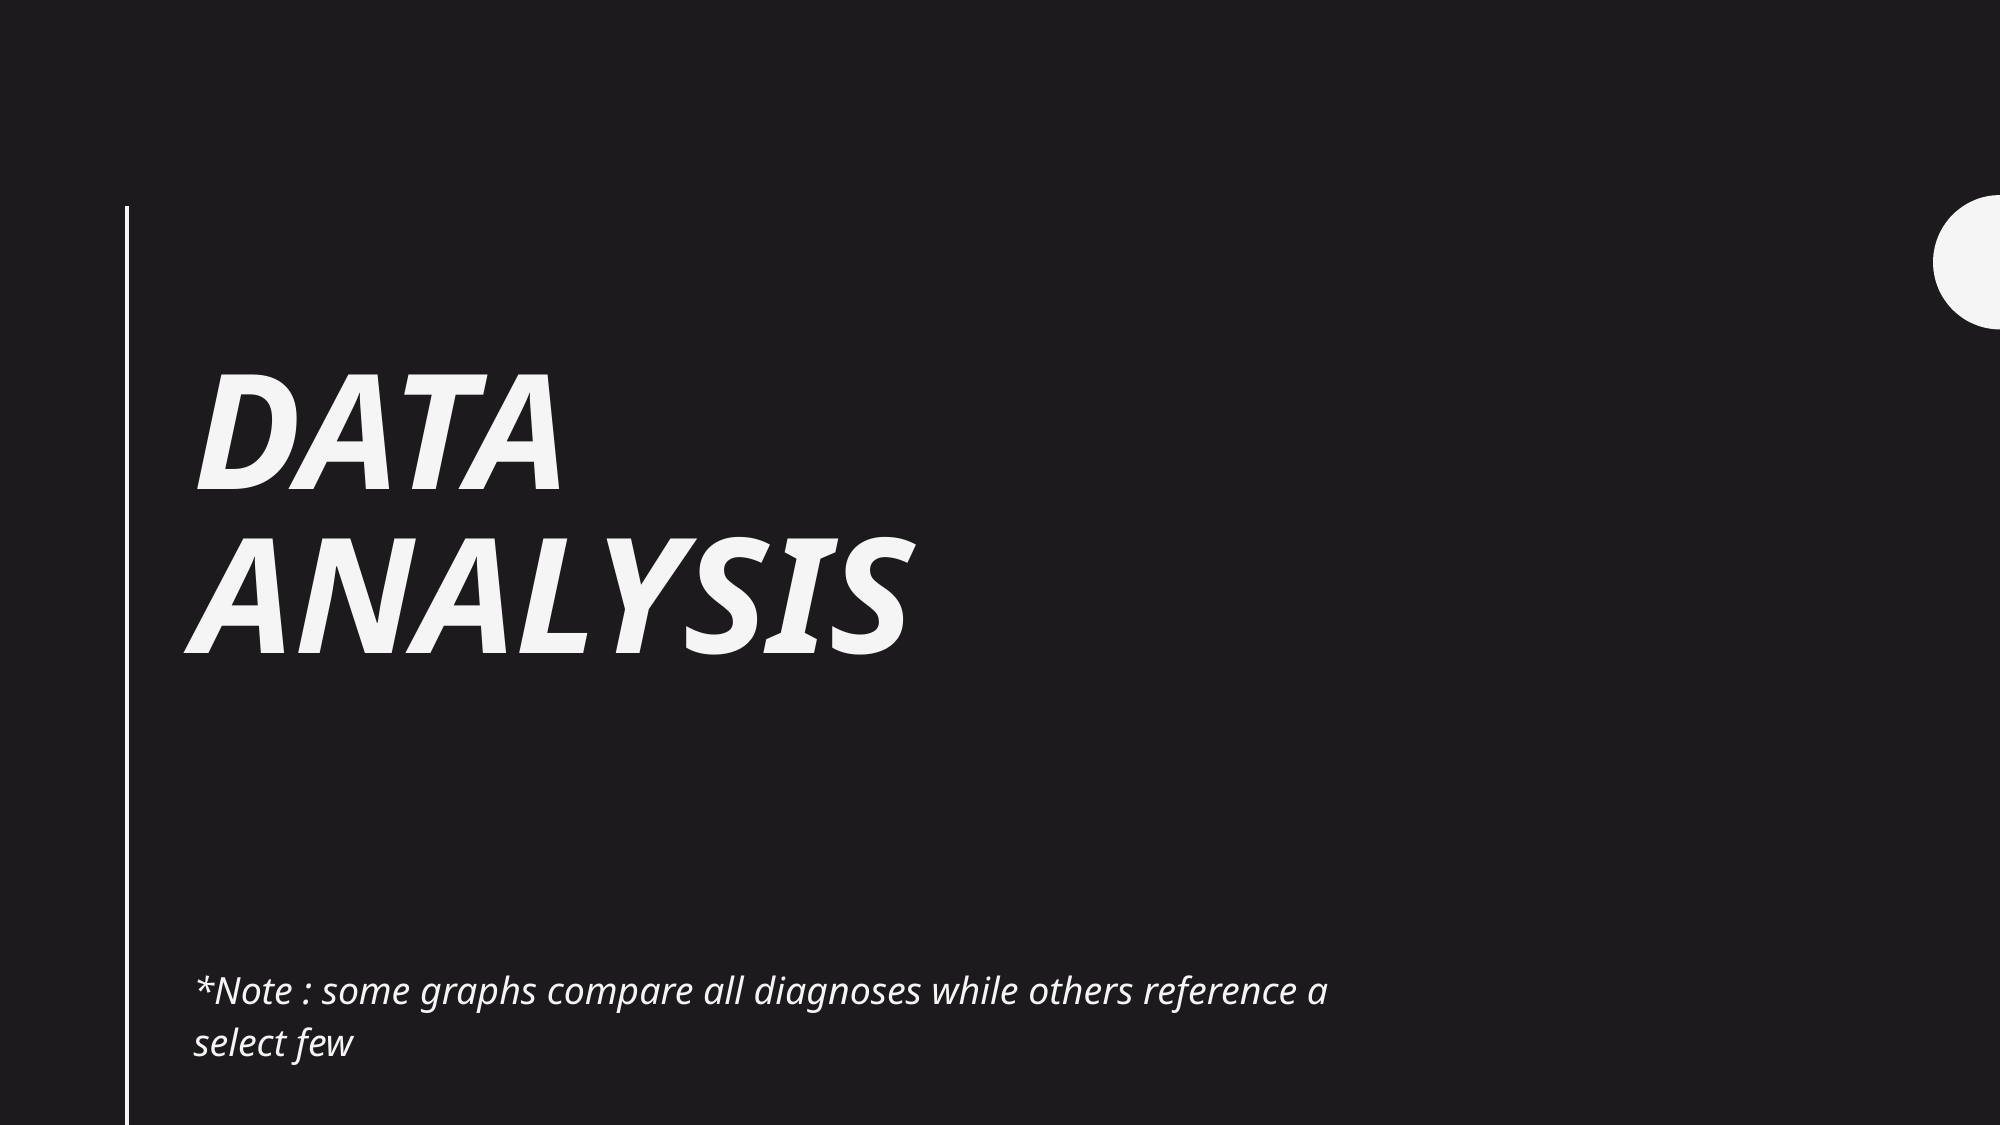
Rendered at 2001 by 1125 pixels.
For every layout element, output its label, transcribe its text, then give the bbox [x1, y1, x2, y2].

subtitle *Note : some graphs compare all diagnoses while others reference a select few [178, 908, 1412, 1025]
title Data Analysis [178, 187, 1333, 888]
